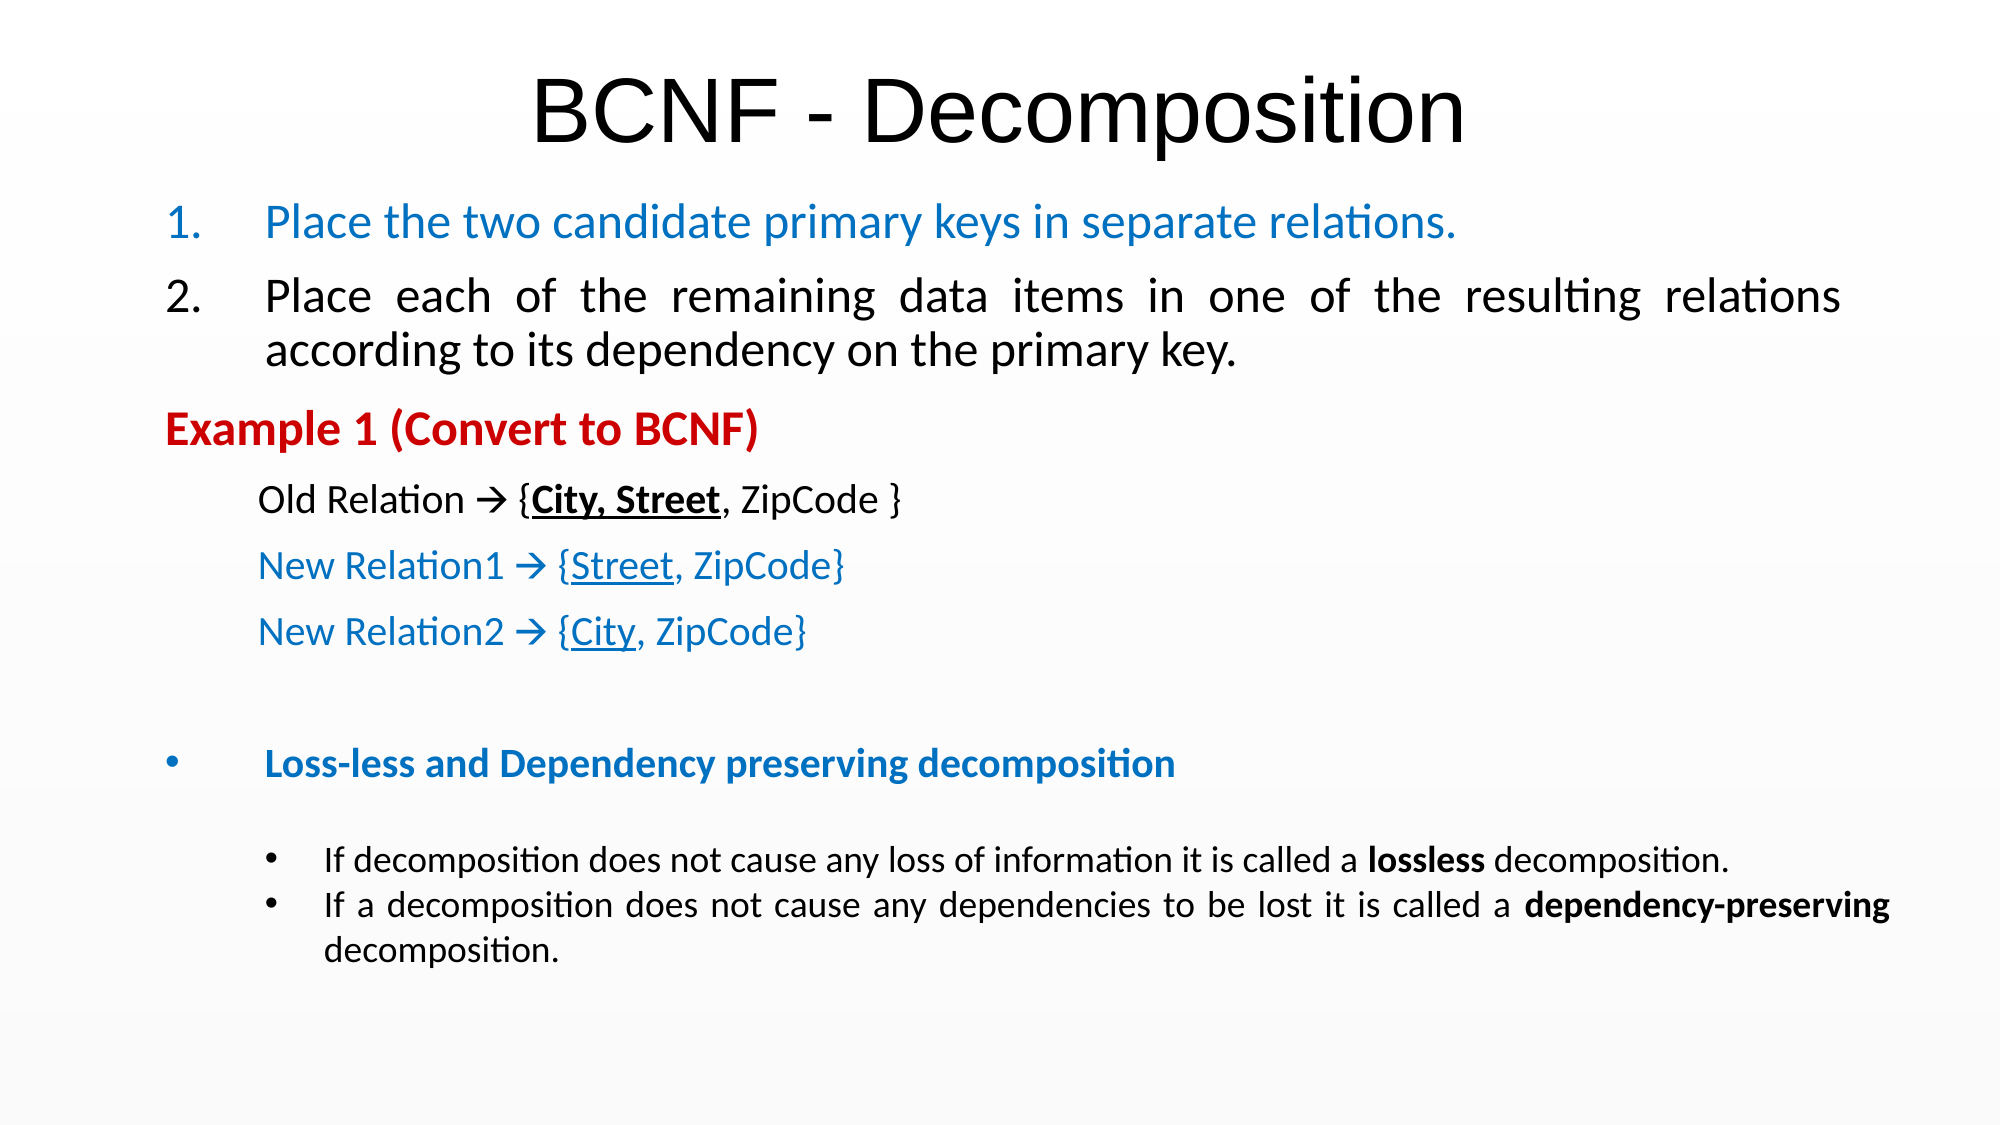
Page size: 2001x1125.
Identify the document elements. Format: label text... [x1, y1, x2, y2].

list Place the two candidate primary keys in separate relations. Place each of the remaining data items in one of the resulting relations according to its dependency on the primary key. Example 1 (Convert to BCNF) Old Relation 🡪 {City, Street, ZipCode } New Relation1 🡪 {Street, ZipCode} New Relation2 🡪 {City, ZipCode} Loss-less and Dependency preserving decomposition [150, 187, 1858, 1038]
text_box If decomposition does not cause any loss of information it is called a lossless decomposition. If a decomposition does not cause any dependencies to be lost it is called a dependency-preserving decomposition. [249, 827, 1906, 977]
text_box BCNF - Decomposition [362, 12, 1638, 200]
